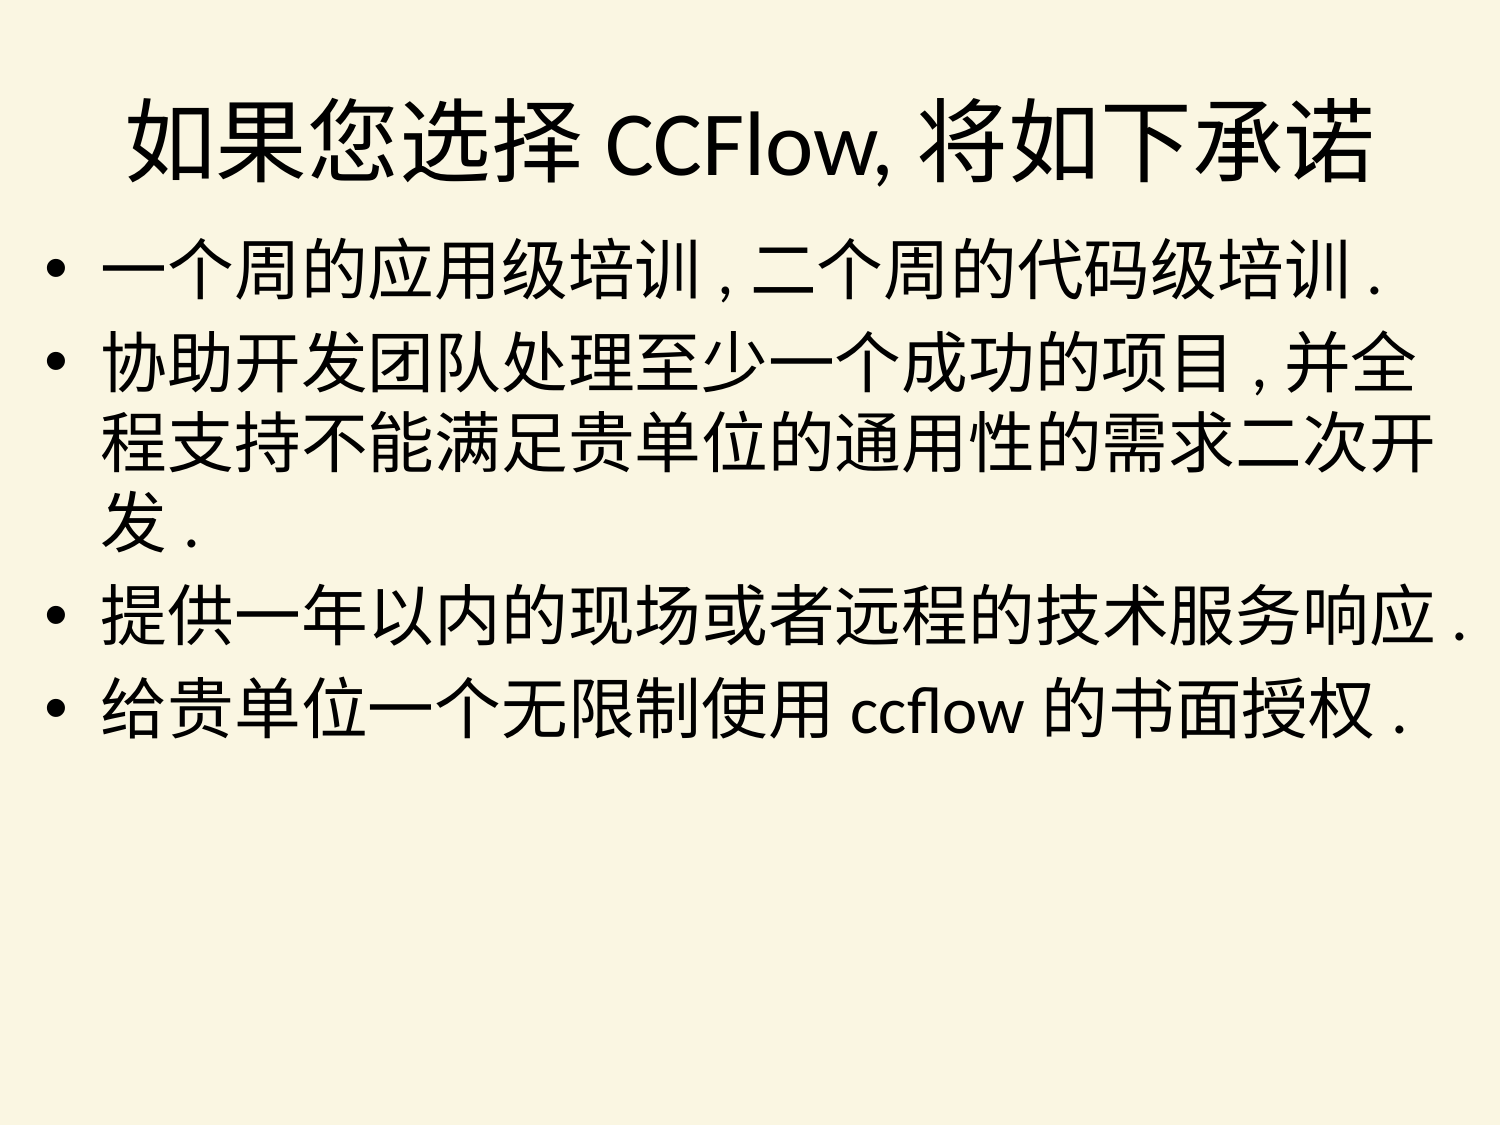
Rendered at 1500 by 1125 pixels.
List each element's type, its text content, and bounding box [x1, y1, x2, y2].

list 一个周的应用级培训,二个周的代码级培训. 协助开发团队处理至少一个成功的项目,并全程支持不能满足贵单位的通用性的需求二次开发. 提供一年以内的现场或者远程的技术服务响应. 给贵单位一个无限制使用ccflow的书面授权. [29, 219, 1471, 1059]
title 如果您选择CCFlow,将如下承诺 [75, 45, 1425, 219]
